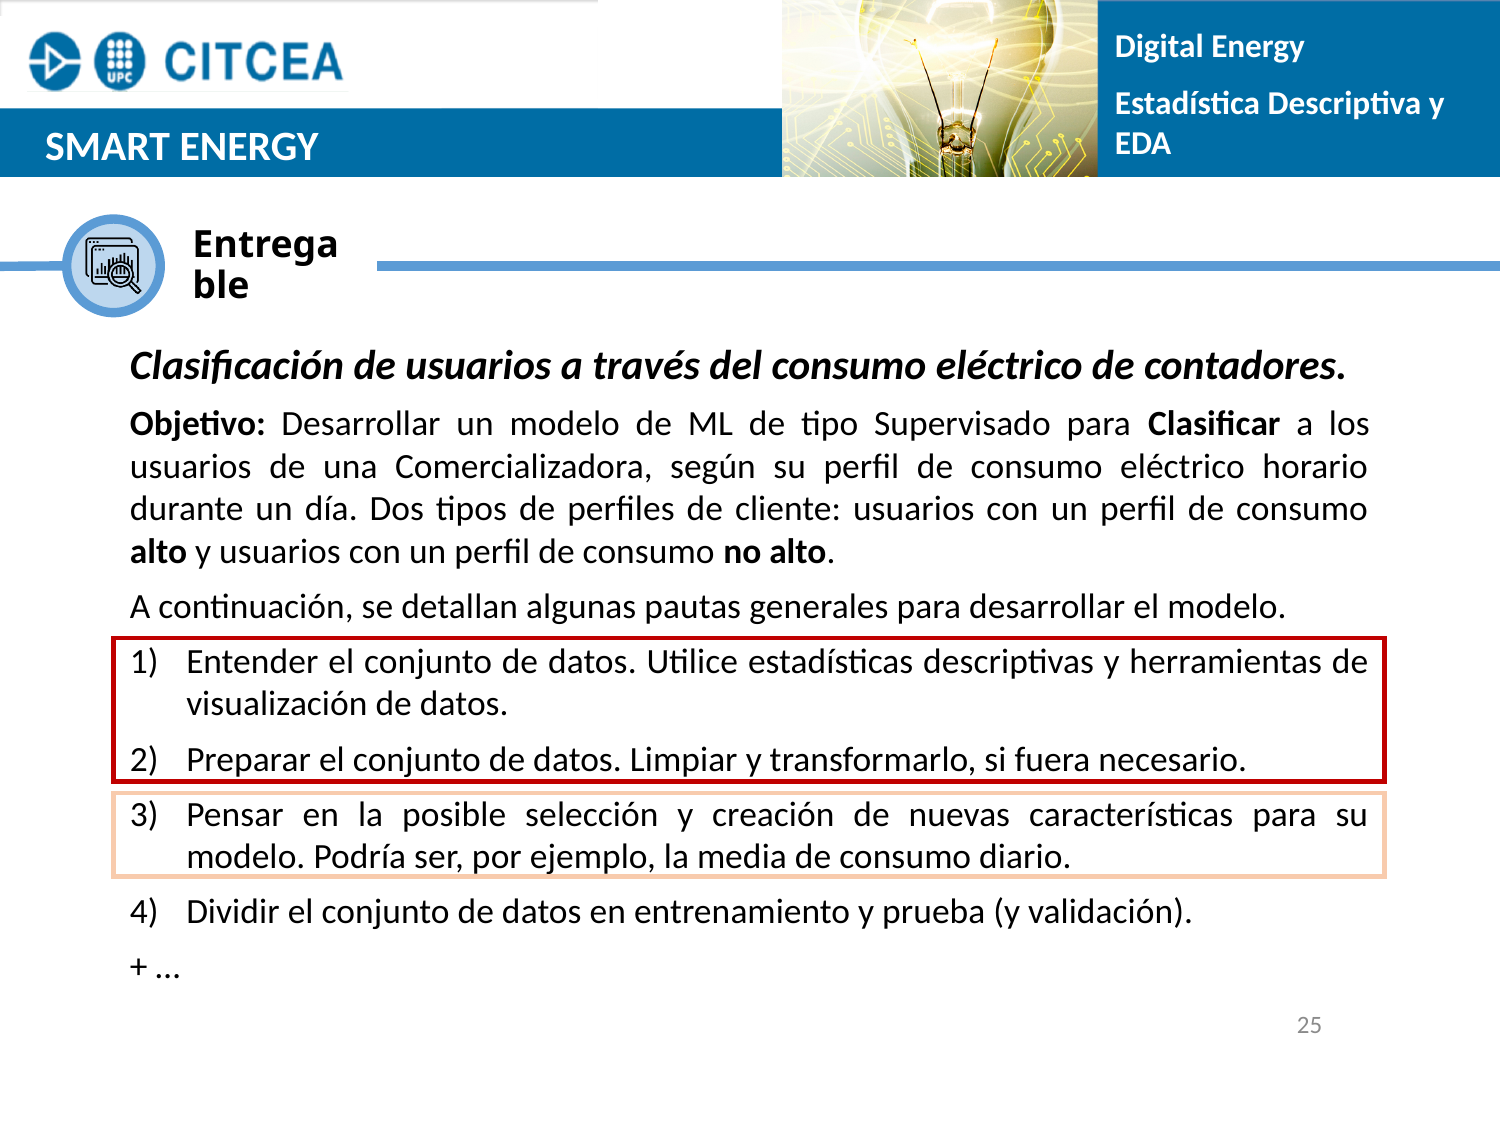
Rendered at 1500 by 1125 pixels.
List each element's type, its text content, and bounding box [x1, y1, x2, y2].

text_box Clasificación de usuarios a través del consumo eléctrico de contadores. Objetivo: Desarrollar un modelo de ML de tipo Supervisado para Clasificar a los usuarios de una Comercializadora, según su perfil de consumo eléctrico horario durante un día. Dos tipos de perfiles de cliente: usuarios con un perfil de consumo alto y usuarios con un perfil de consumo no alto. A continuación, se detallan algunas pautas generales para desarrollar el modelo. Entender el conjunto de datos. Utilice estadísticas descriptivas y herramientas de visualización de datos. Preparar el conjunto de datos. Limpiar y transformarlo, si fuera necesario. Pensar en la posible selección y creación de nuevas características para su modelo. Podría ser, por ejemplo, la media de consumo diario. Dividir el conjunto de datos en entrenamiento y prueba (y validación). + … [115, 877, 1385, 994]
text_box [112, 792, 1386, 877]
slide_number 25 [999, 994, 1338, 1054]
picture [83, 235, 144, 296]
text_box Clasificación de usuarios a través del consumo eléctrico de contadores. Objetivo: Desarrollar un modelo de ML de tipo Supervisado para Clasificar a los usuarios de una Comercializadora, según su perfil de consumo eléctrico horario durante un día. Dos tipos de perfiles de cliente: usuarios con un perfil de consumo alto y usuarios con un perfil de consumo no alto. A continuación, se detallan algunas pautas generales para desarrollar el modelo. Entender el conjunto de datos. Utilice estadísticas descriptivas y herramientas de visualización de datos. Preparar el conjunto de datos. Limpiar y transformarlo, si fuera necesario. Pensar en la posible selección y creación de nuevas características para su modelo. Podría ser, por ejemplo, la media de consumo diario. Dividir el conjunto de datos en entrenamiento y prueba (y validación). + … [115, 330, 1385, 792]
text_box [66, 218, 161, 314]
text_box Entregable [177, 203, 378, 329]
picture [782, 0, 1500, 177]
picture [0, 0, 598, 108]
